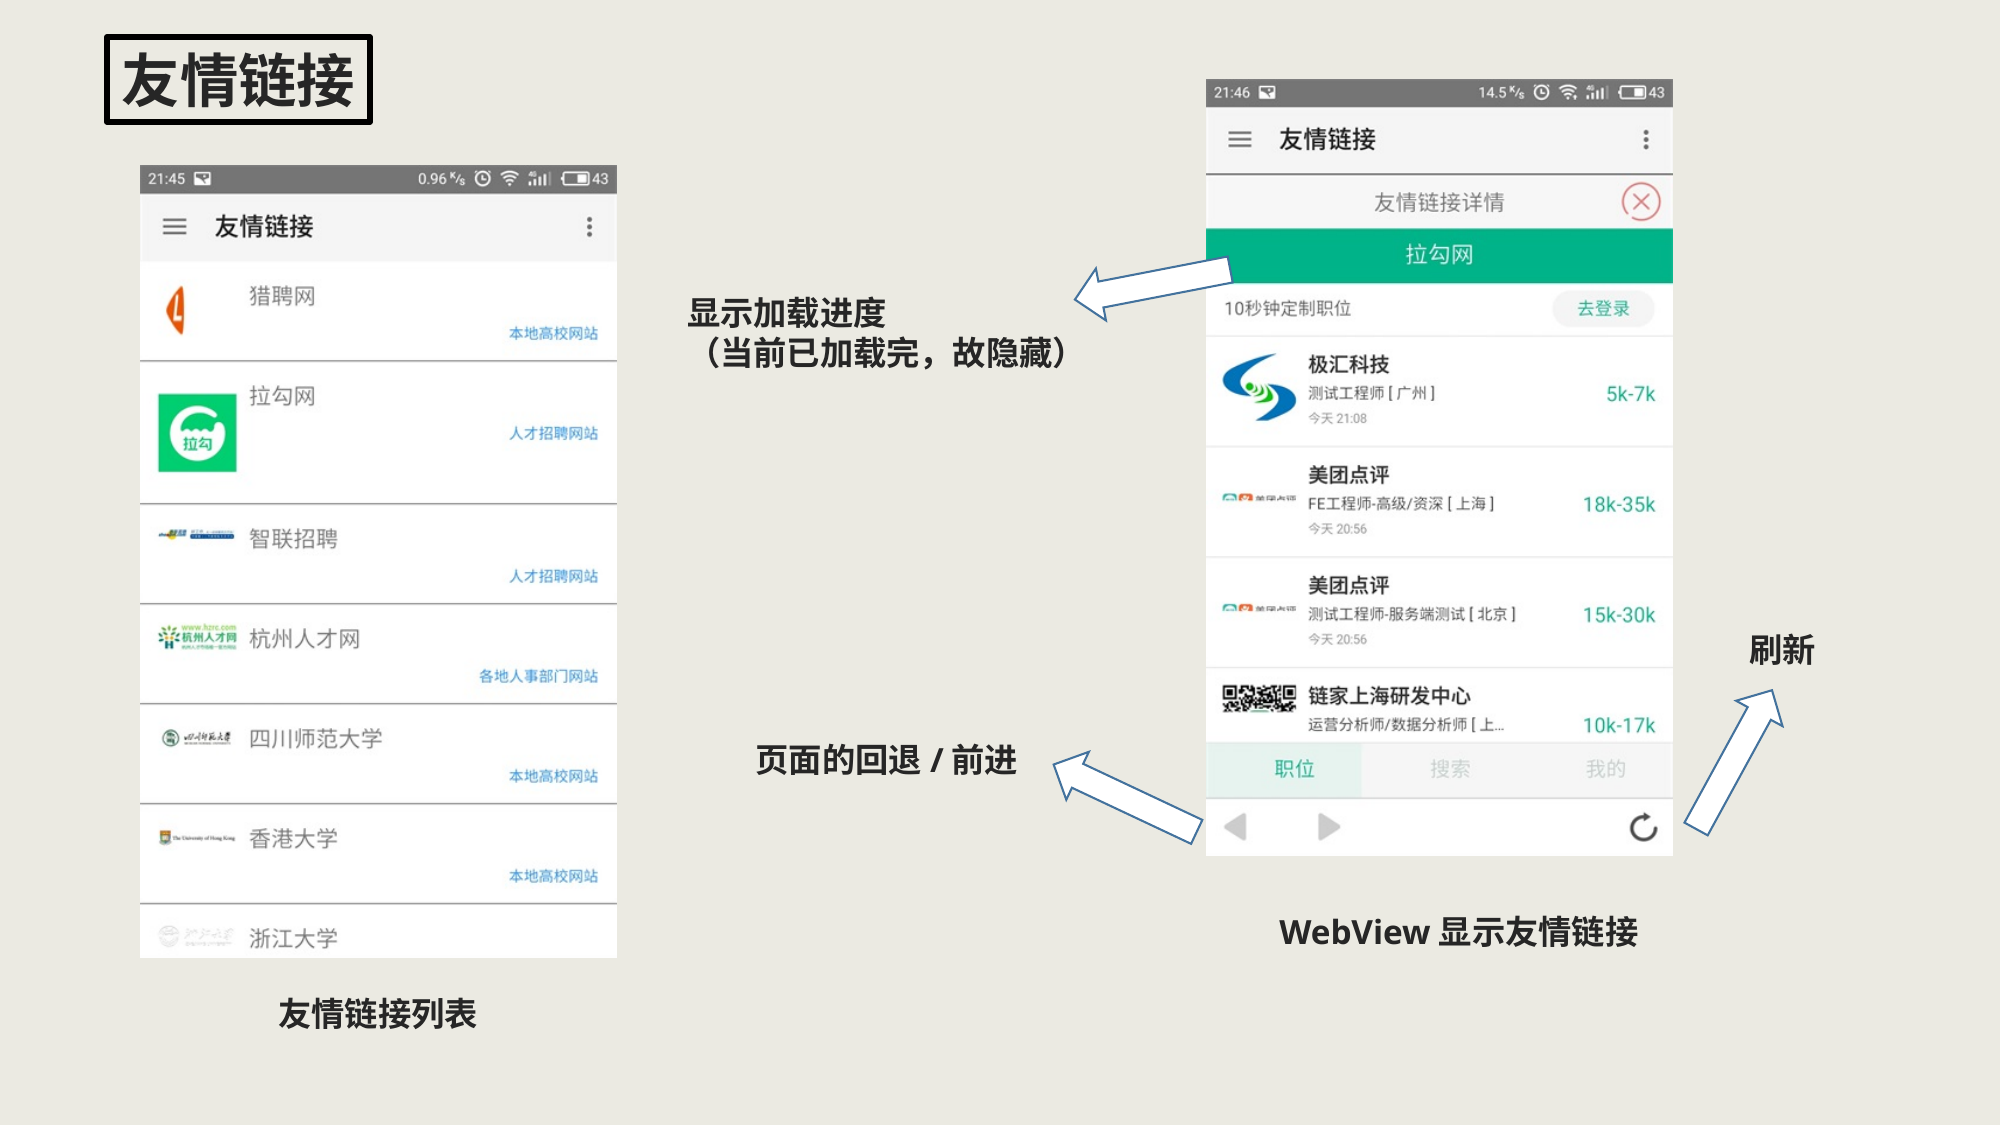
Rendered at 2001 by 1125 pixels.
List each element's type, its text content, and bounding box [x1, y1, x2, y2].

text_box 友情链接 [107, 37, 370, 122]
picture [140, 165, 617, 958]
text_box 刷新 [1734, 621, 1831, 677]
text_box [1683, 688, 1785, 837]
text_box WebView显示友情链接 [1264, 904, 1654, 959]
text_box 友情链接列表 [263, 985, 493, 1040]
text_box 页面的回退/前进 [740, 731, 1033, 787]
picture [1206, 79, 1673, 856]
text_box 显示加载进度 （当前已加载完，故隐藏） [672, 285, 1102, 380]
text_box [1052, 750, 1204, 846]
text_box [1083, 259, 1206, 323]
